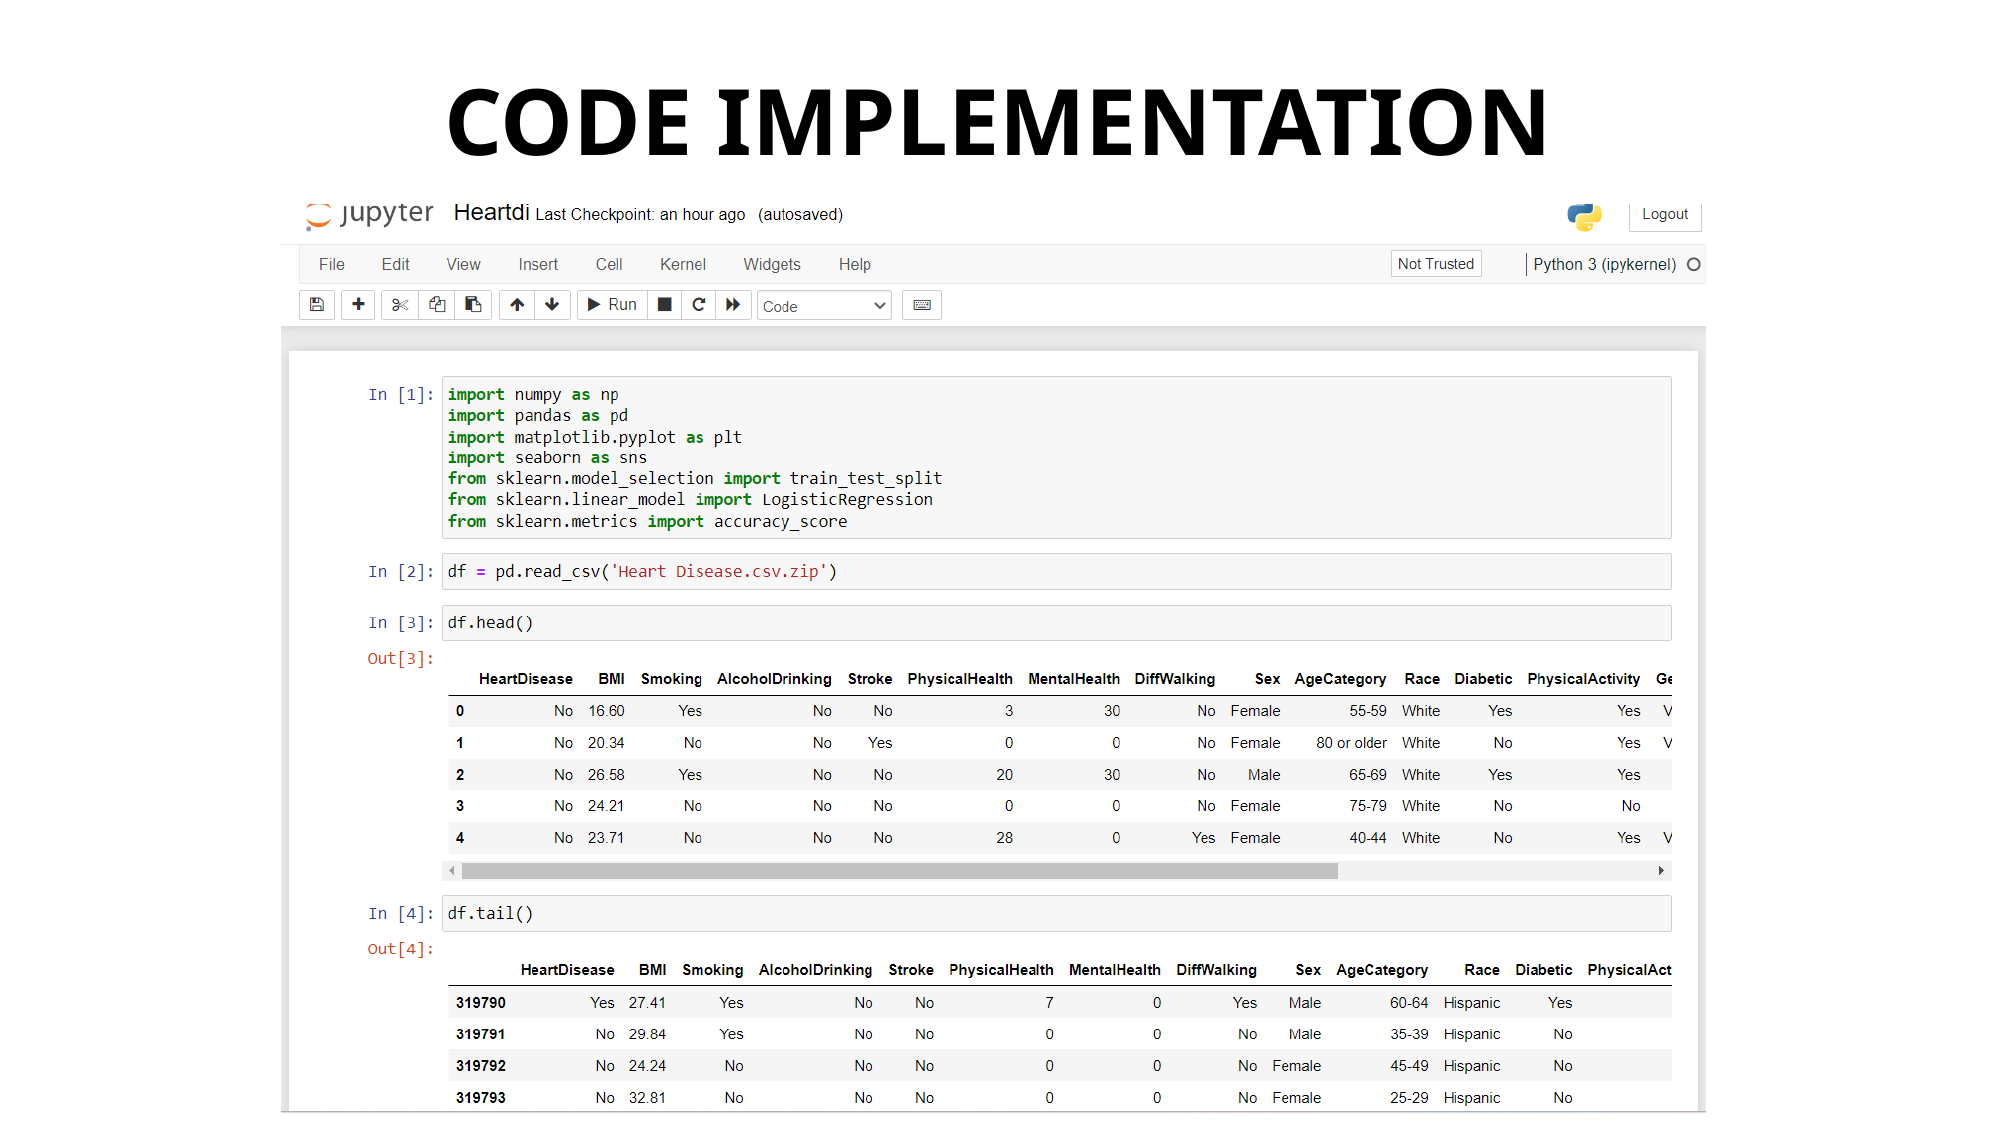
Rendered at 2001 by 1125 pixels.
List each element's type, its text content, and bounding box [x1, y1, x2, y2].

title CODE IMPLEMENTATION [136, 17, 1862, 235]
picture [281, 204, 1706, 1113]
